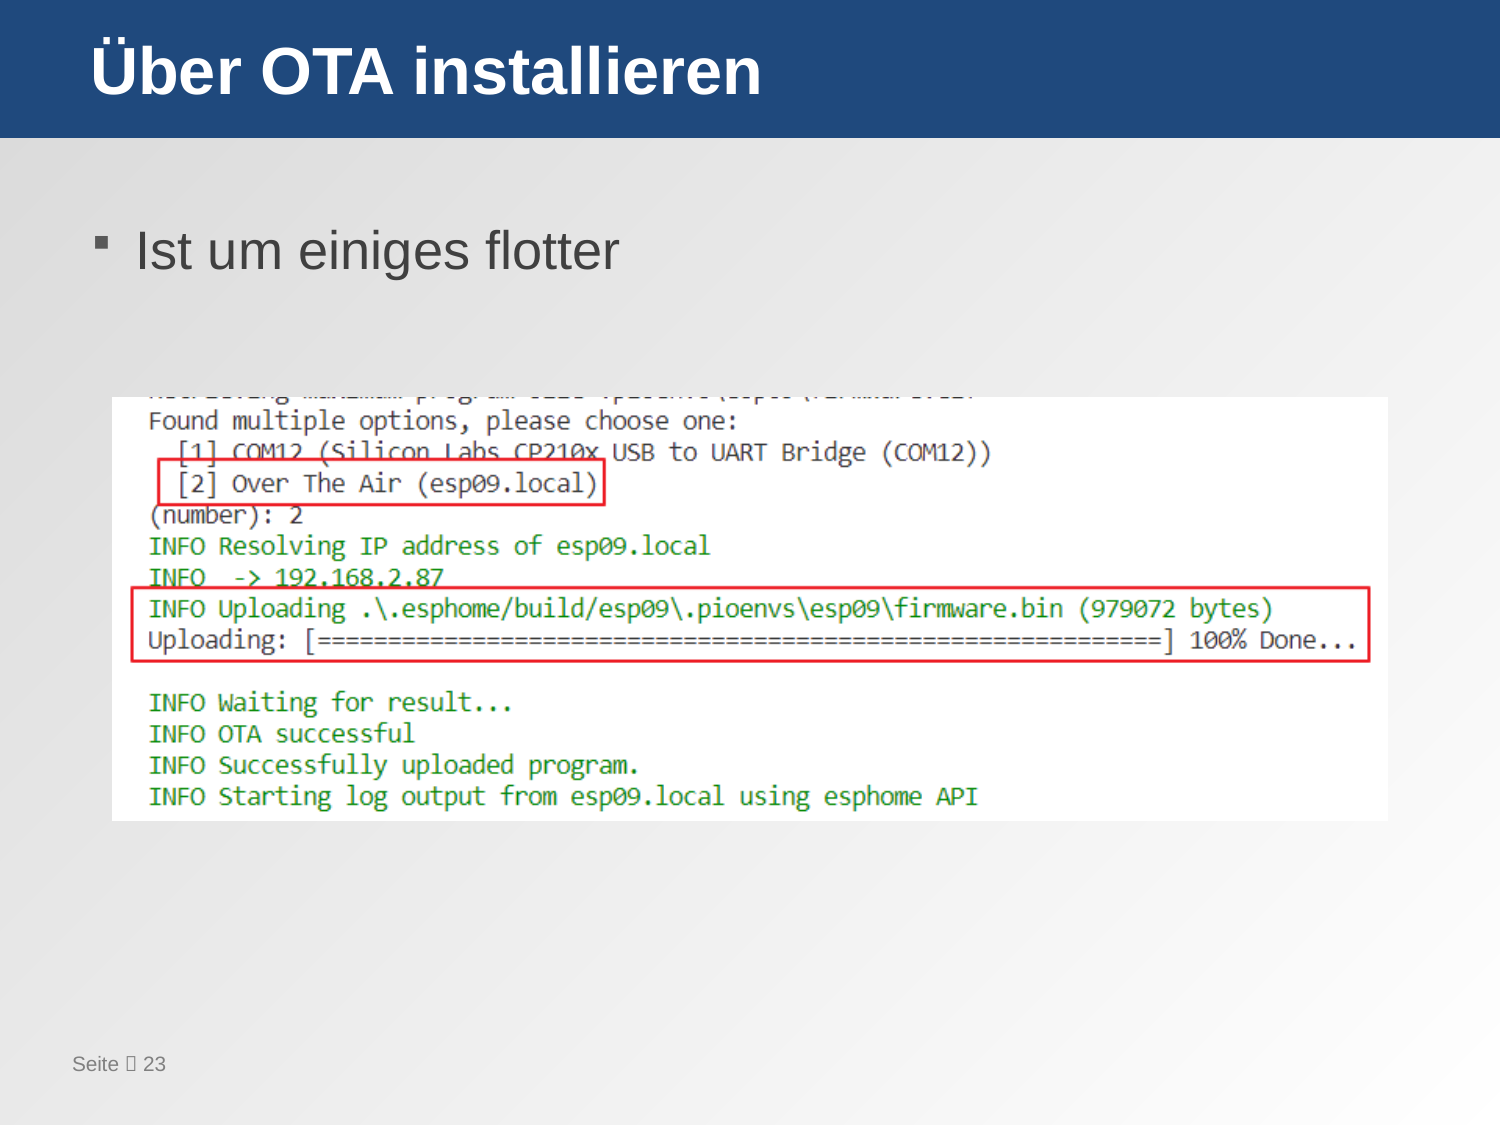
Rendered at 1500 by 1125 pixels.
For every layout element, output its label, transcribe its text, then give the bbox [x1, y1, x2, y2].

title Über OTA installieren [75, 20, 1425, 208]
picture [112, 396, 1388, 821]
list Ist um einiges flotter [76, 208, 1424, 964]
